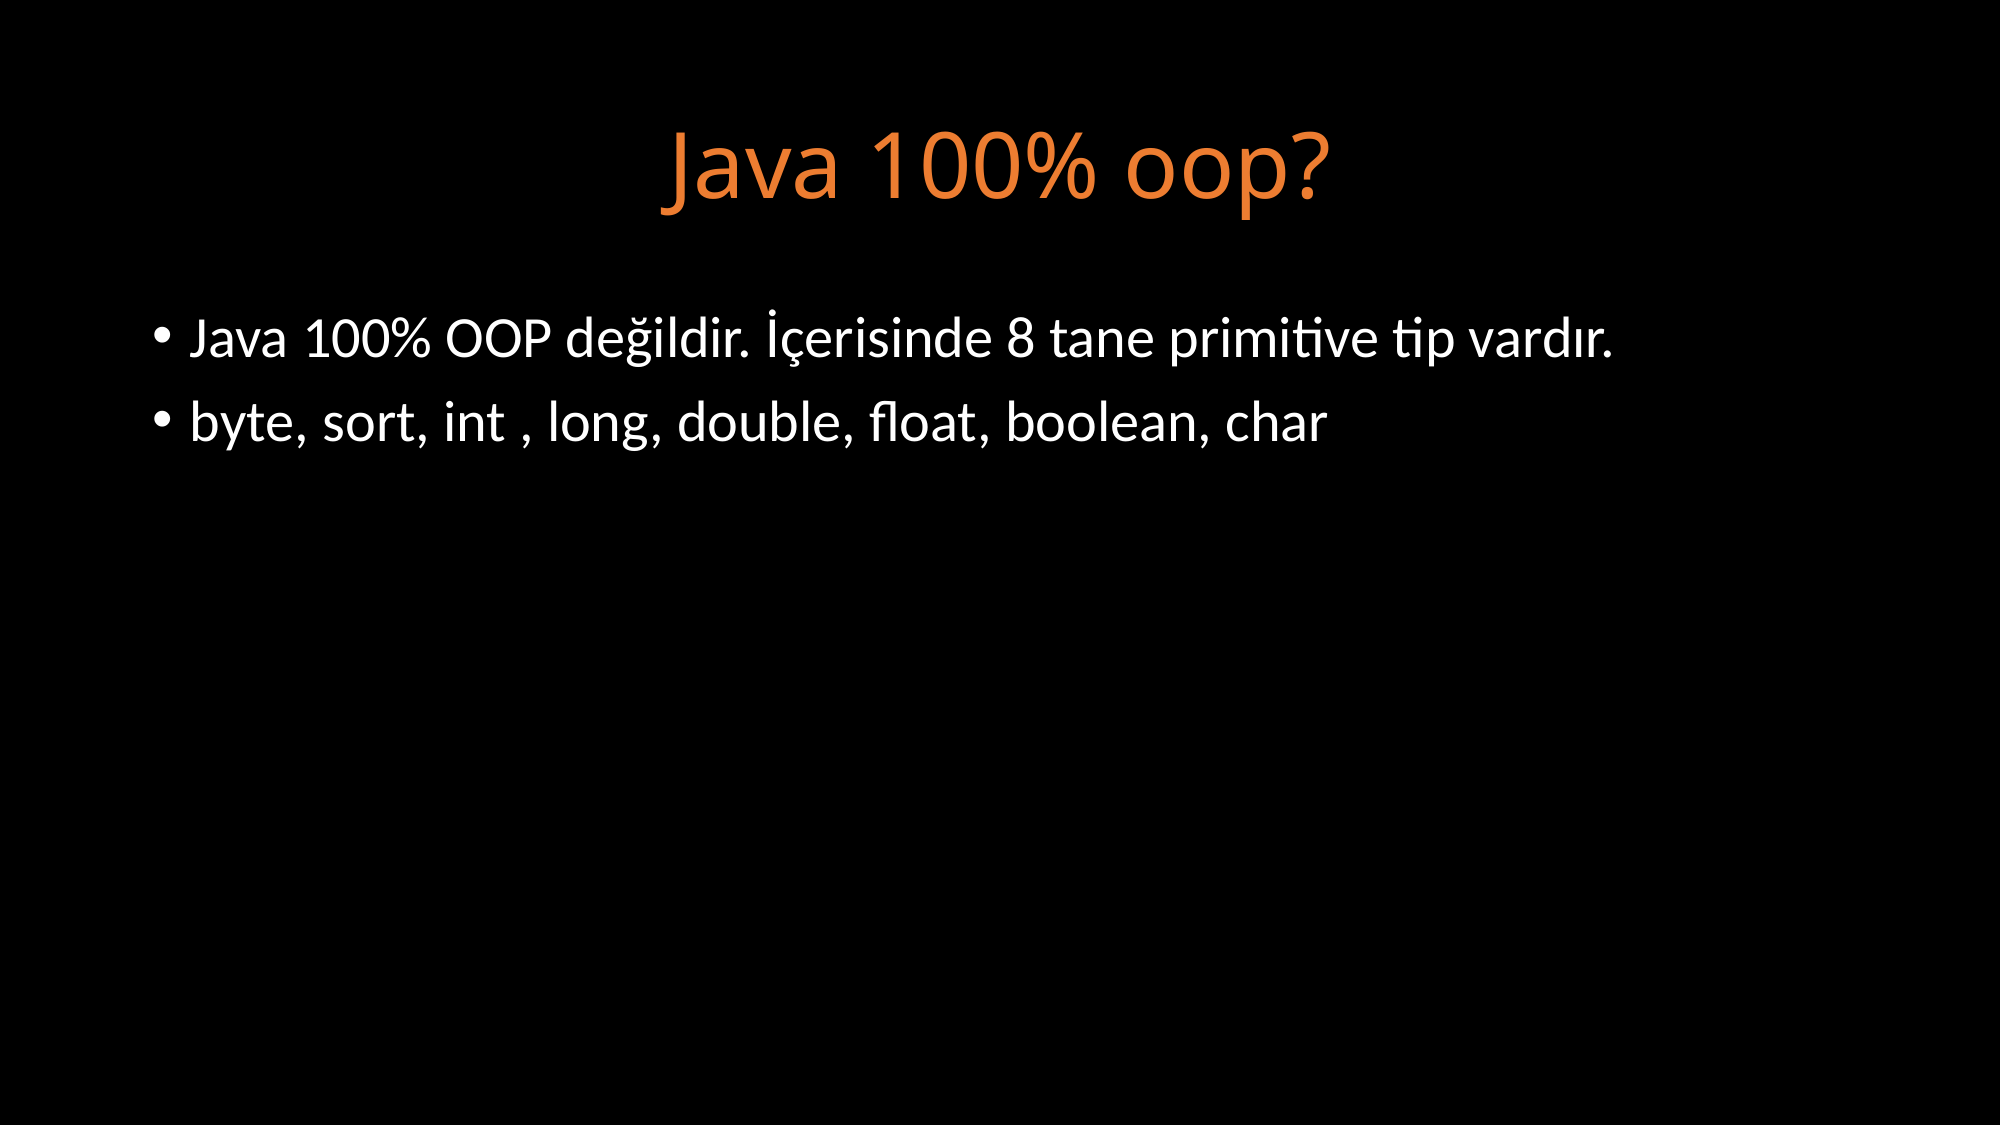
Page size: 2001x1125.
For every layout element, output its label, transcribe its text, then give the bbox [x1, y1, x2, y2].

list Java 100% OOP değildir. İçerisinde 8 tane primitive tip vardır. byte, sort, int , long, double, float, boolean, char [137, 299, 1863, 1014]
title Java 100% oop? [137, 59, 1863, 278]
